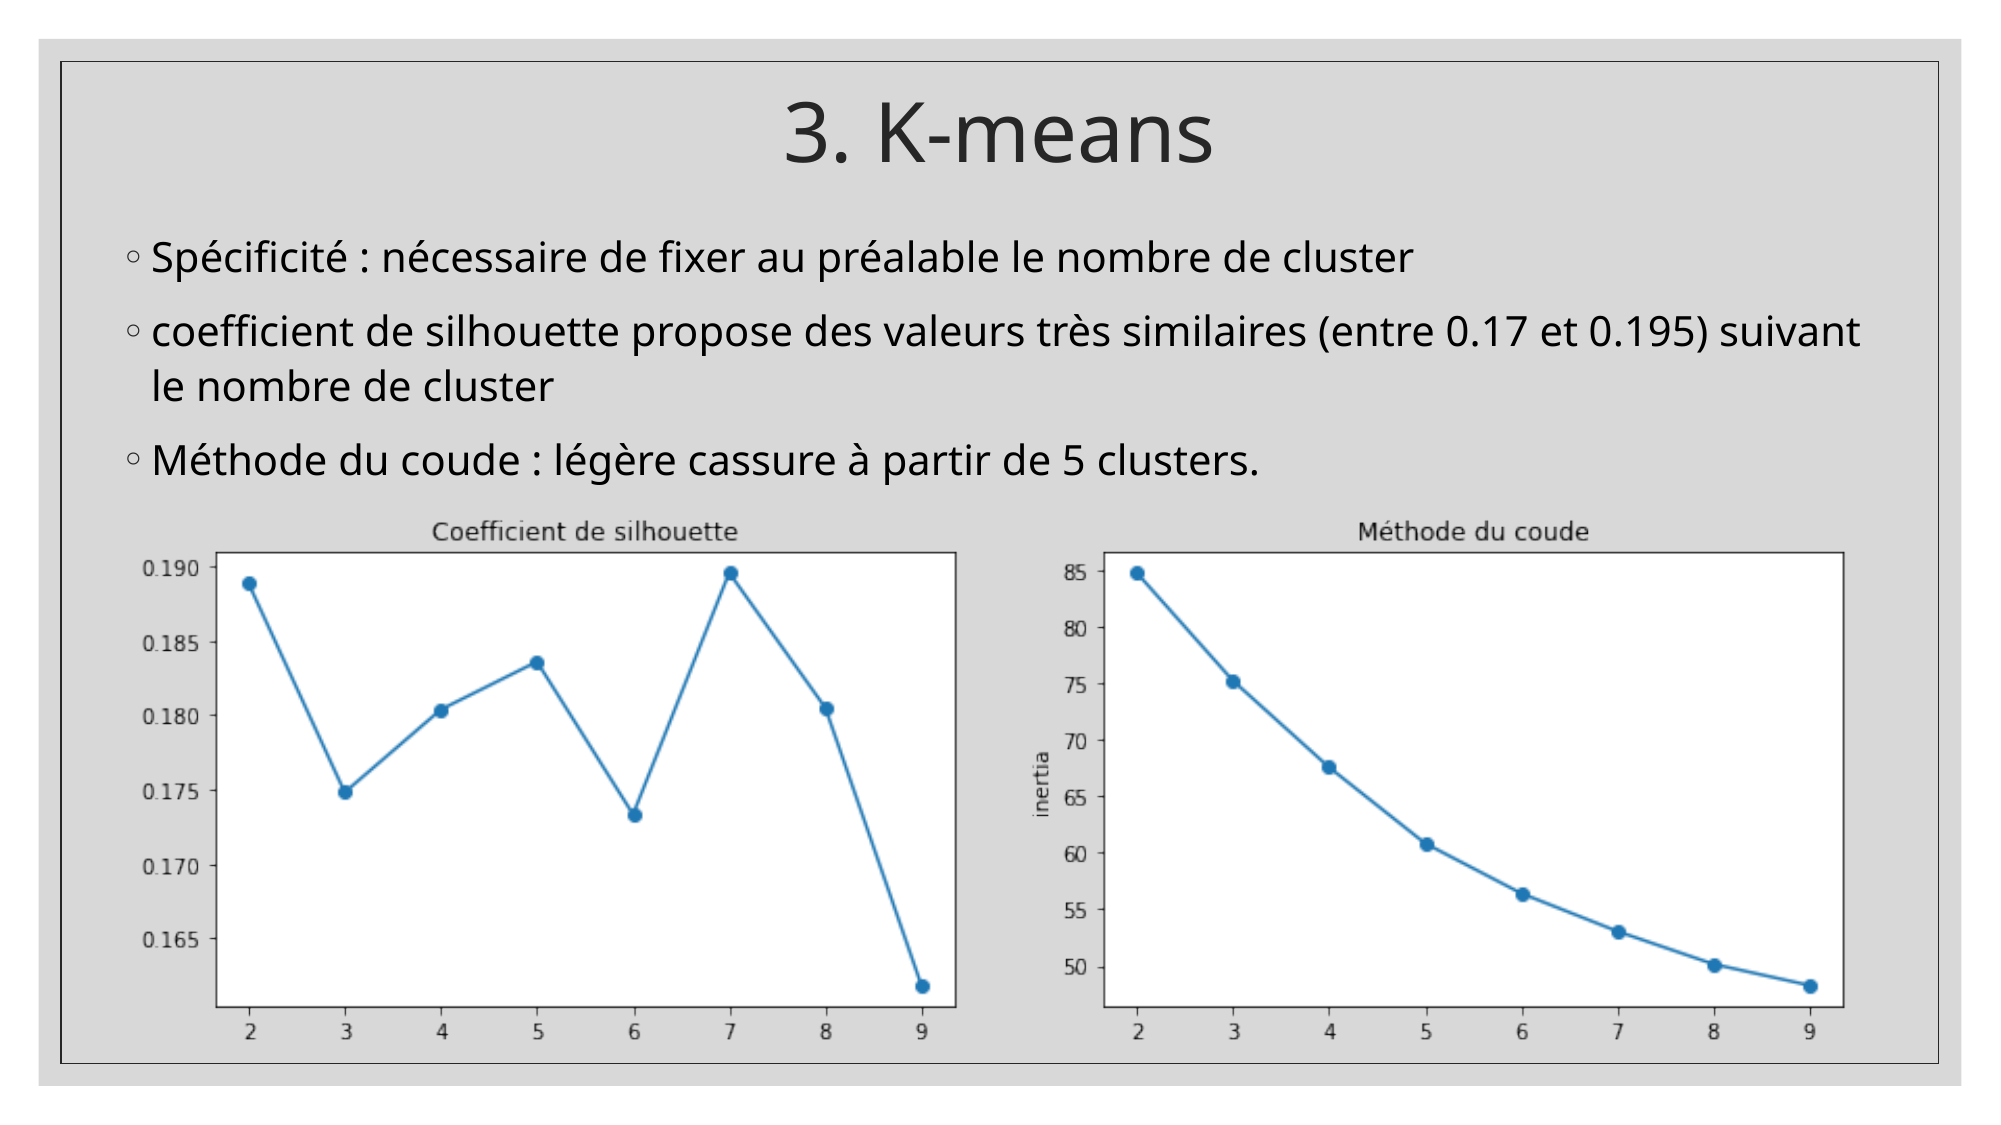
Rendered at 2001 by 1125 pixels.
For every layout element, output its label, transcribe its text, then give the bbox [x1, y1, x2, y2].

text_box Spécificité : nécessaire de fixer au préalable le nombre de cluster coefficient de silhouette propose des valeurs très similaires (entre 0.17 et 0.195) suivant le nombre de cluster Méthode du coude : légère cassure à partir de 5 clusters. [105, 218, 1907, 999]
title 3. K-means [174, 68, 1825, 203]
picture [126, 506, 1858, 1057]
